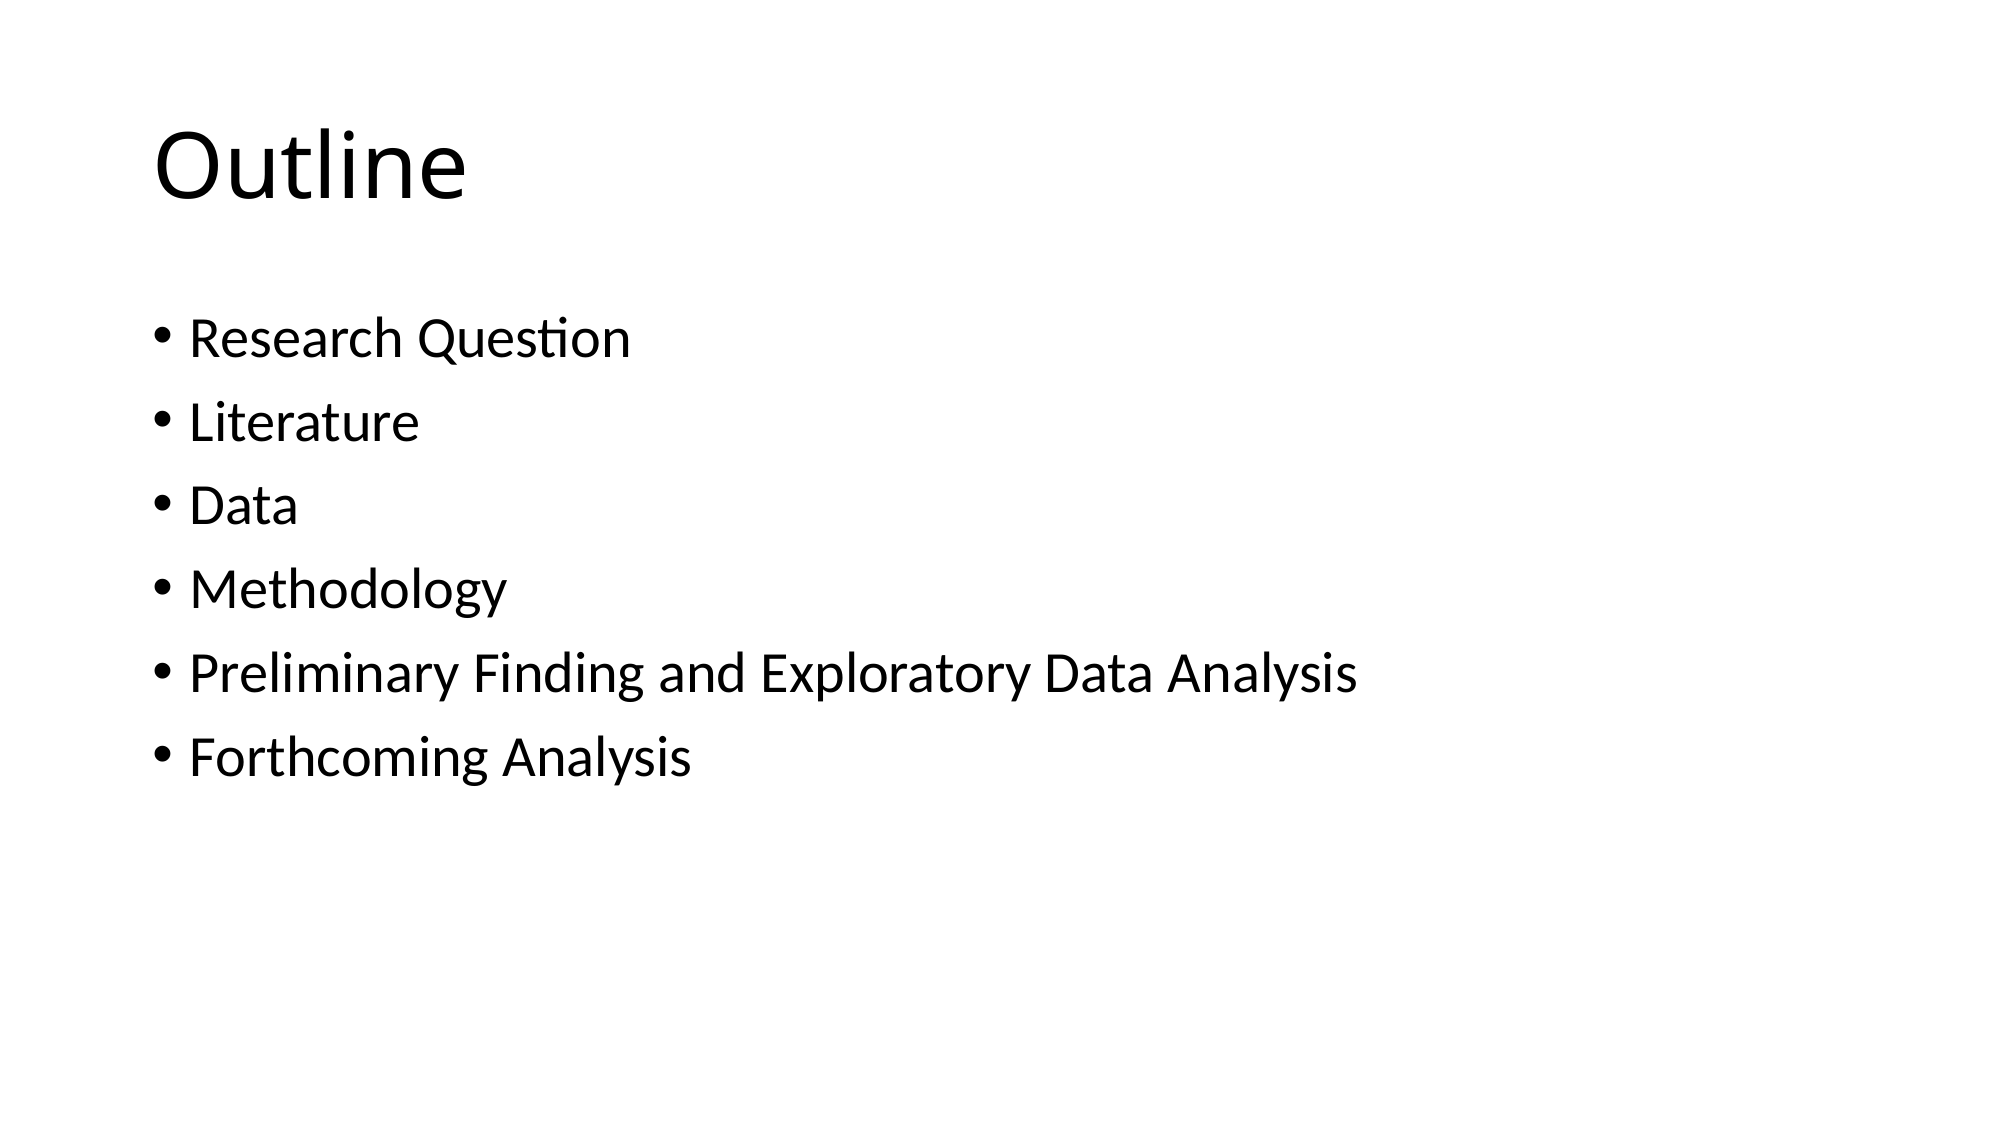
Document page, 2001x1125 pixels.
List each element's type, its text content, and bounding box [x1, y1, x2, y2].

list Research Question Literature Data Methodology Preliminary Finding and Exploratory Data Analysis Forthcoming Analysis [137, 299, 1863, 1014]
title Outline [137, 59, 1863, 278]
